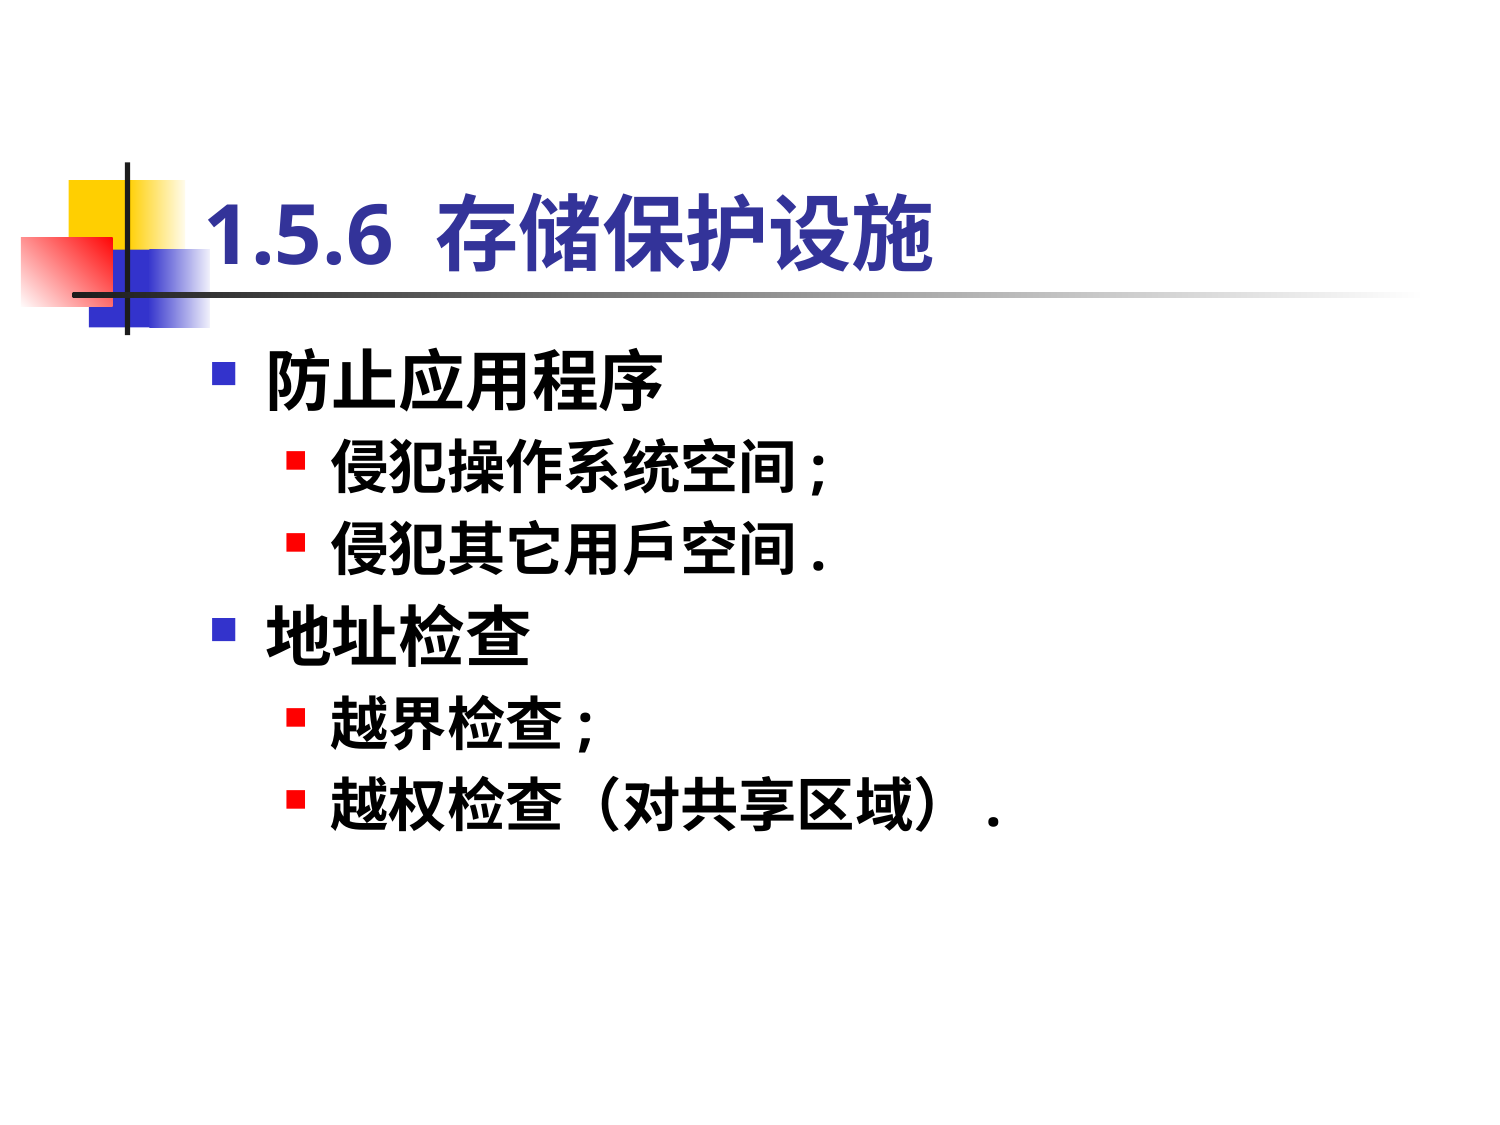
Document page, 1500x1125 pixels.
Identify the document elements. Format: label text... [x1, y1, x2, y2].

list 防止应用程序 侵犯操作系统空间; 侵犯其它用戶空间. 地址检查 越界检查; 越权检查（对共享区域）. [193, 330, 1470, 1007]
title 1.5.6 存储保护设施 [188, 101, 1468, 289]
